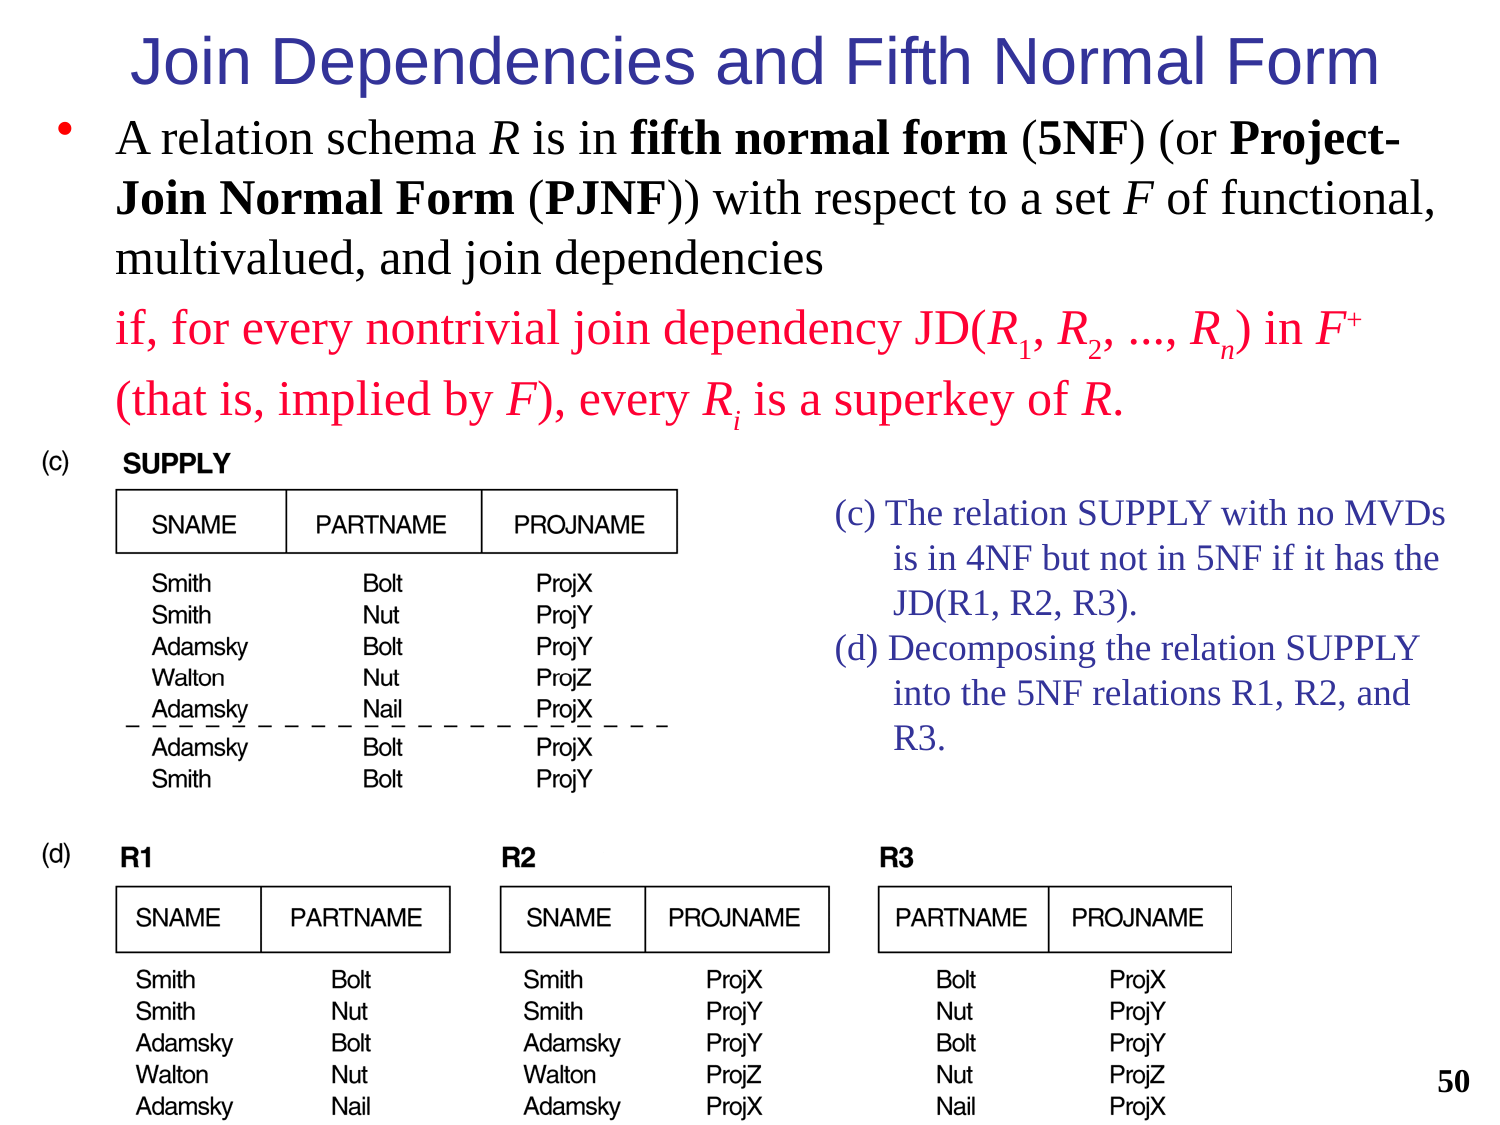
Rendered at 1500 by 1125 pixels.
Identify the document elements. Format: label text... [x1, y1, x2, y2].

text_box (c) The relation SUPPLY with no MVDs is in 4NF but not in 5NF if it has the JD(R1, R2, R3). (d) Decomposing the relation SUPPLY into the 5NF relations R1, R2, and R3. [1237, 480, 1471, 765]
title Join Dependencies and Fifth Normal Form [41, 18, 1471, 96]
picture [41, 449, 1232, 1125]
list A relation schema R is in fifth normal form (5NF) (or Project-Join Normal Form (PJNF)) with respect to a set F of functional, multivalued, and join dependencies if, for every nontrivial join dependency JD(R1, R2, ..., Rn) in F+ (that is, implied by F), every Ri is a superkey of R. [41, 96, 1471, 431]
slide_number 50 [1314, 1047, 1487, 1112]
